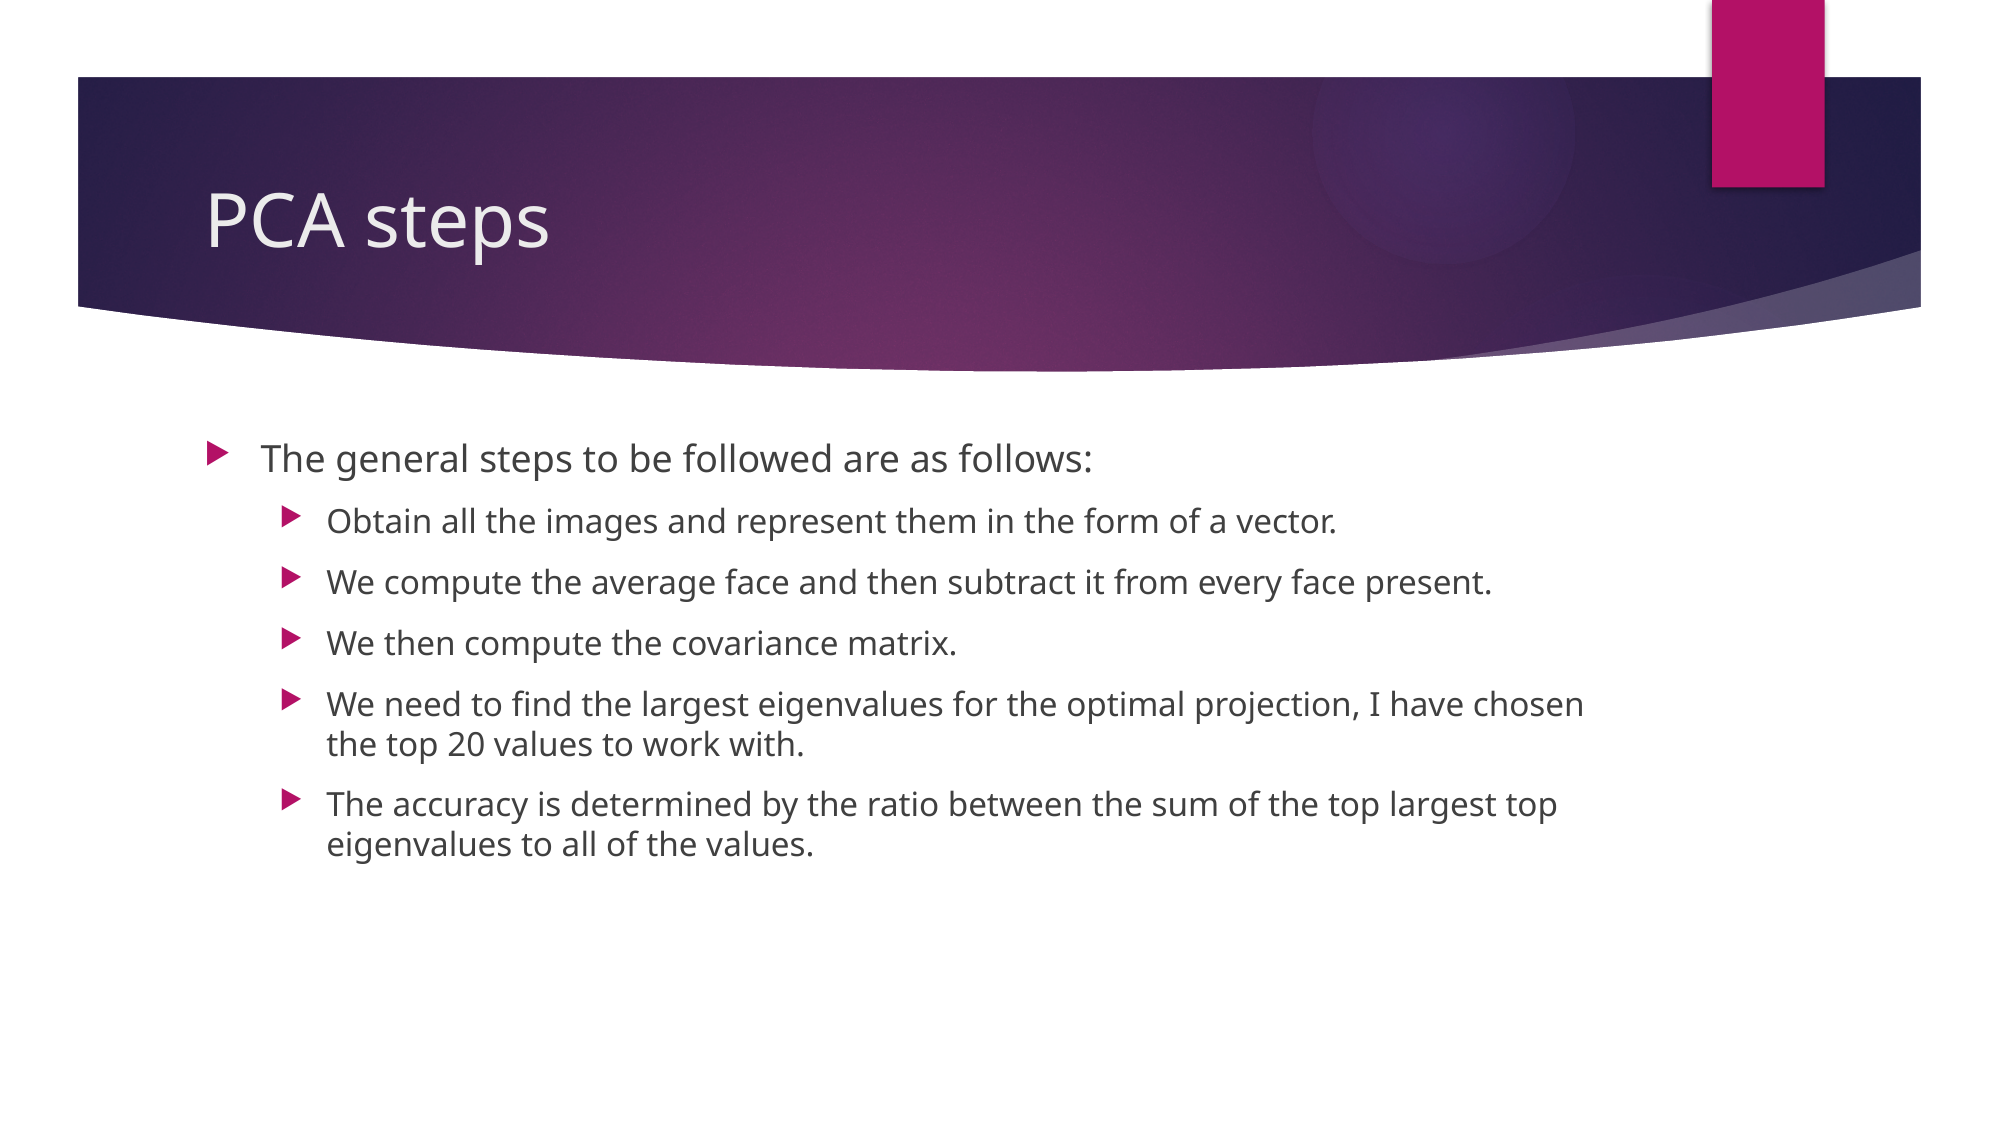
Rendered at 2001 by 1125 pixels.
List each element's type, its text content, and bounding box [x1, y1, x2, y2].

title PCA steps [189, 159, 1627, 276]
list The general steps to be followed are as follows: Obtain all the images and represent them in the form of a vector. We compute the average face and then subtract it from every face present. We then compute the covariance matrix. We need to find the largest eigenvalues for the optimal projection, I have chosen the top 20 values to work with. The accuracy is determined by the ratio between the sum of the top largest top eigenvalues to all of the values. [189, 427, 1638, 988]
